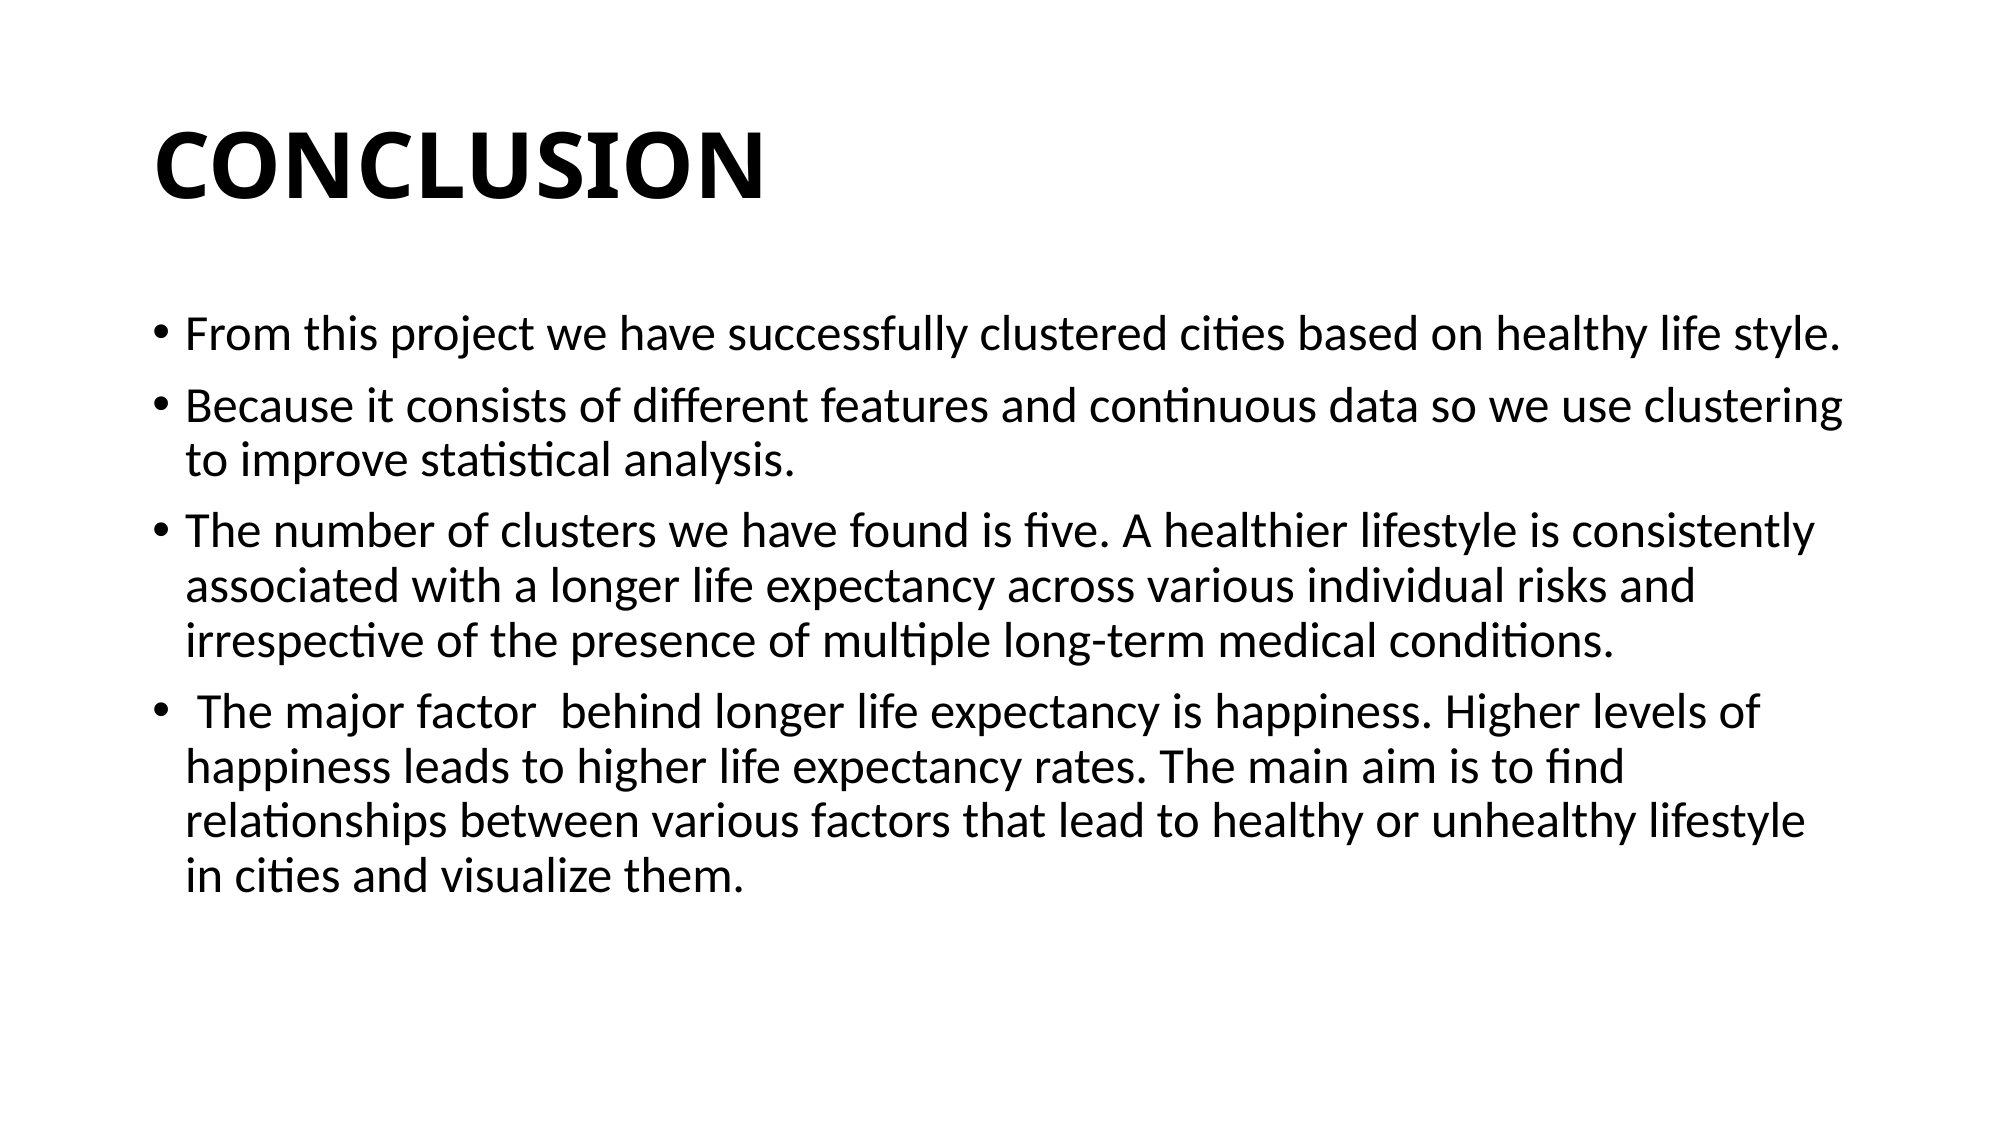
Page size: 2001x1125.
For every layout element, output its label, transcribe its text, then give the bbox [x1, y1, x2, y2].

title CONCLUSION [137, 59, 1863, 278]
list From this project we have successfully clustered cities based on healthy life style. Because it consists of different features and continuous data so we use clustering to improve statistical analysis. The number of clusters we have found is five. A healthier lifestyle is consistently associated with a longer life expectancy across various individual risks and irrespective of the presence of multiple long-term medical conditions. The major factor behind longer life expectancy is happiness. Higher levels of happiness leads to higher life expectancy rates. The main aim is to find relationships between various factors that lead to healthy or unhealthy lifestyle in cities and visualize them. [137, 299, 1863, 1014]
